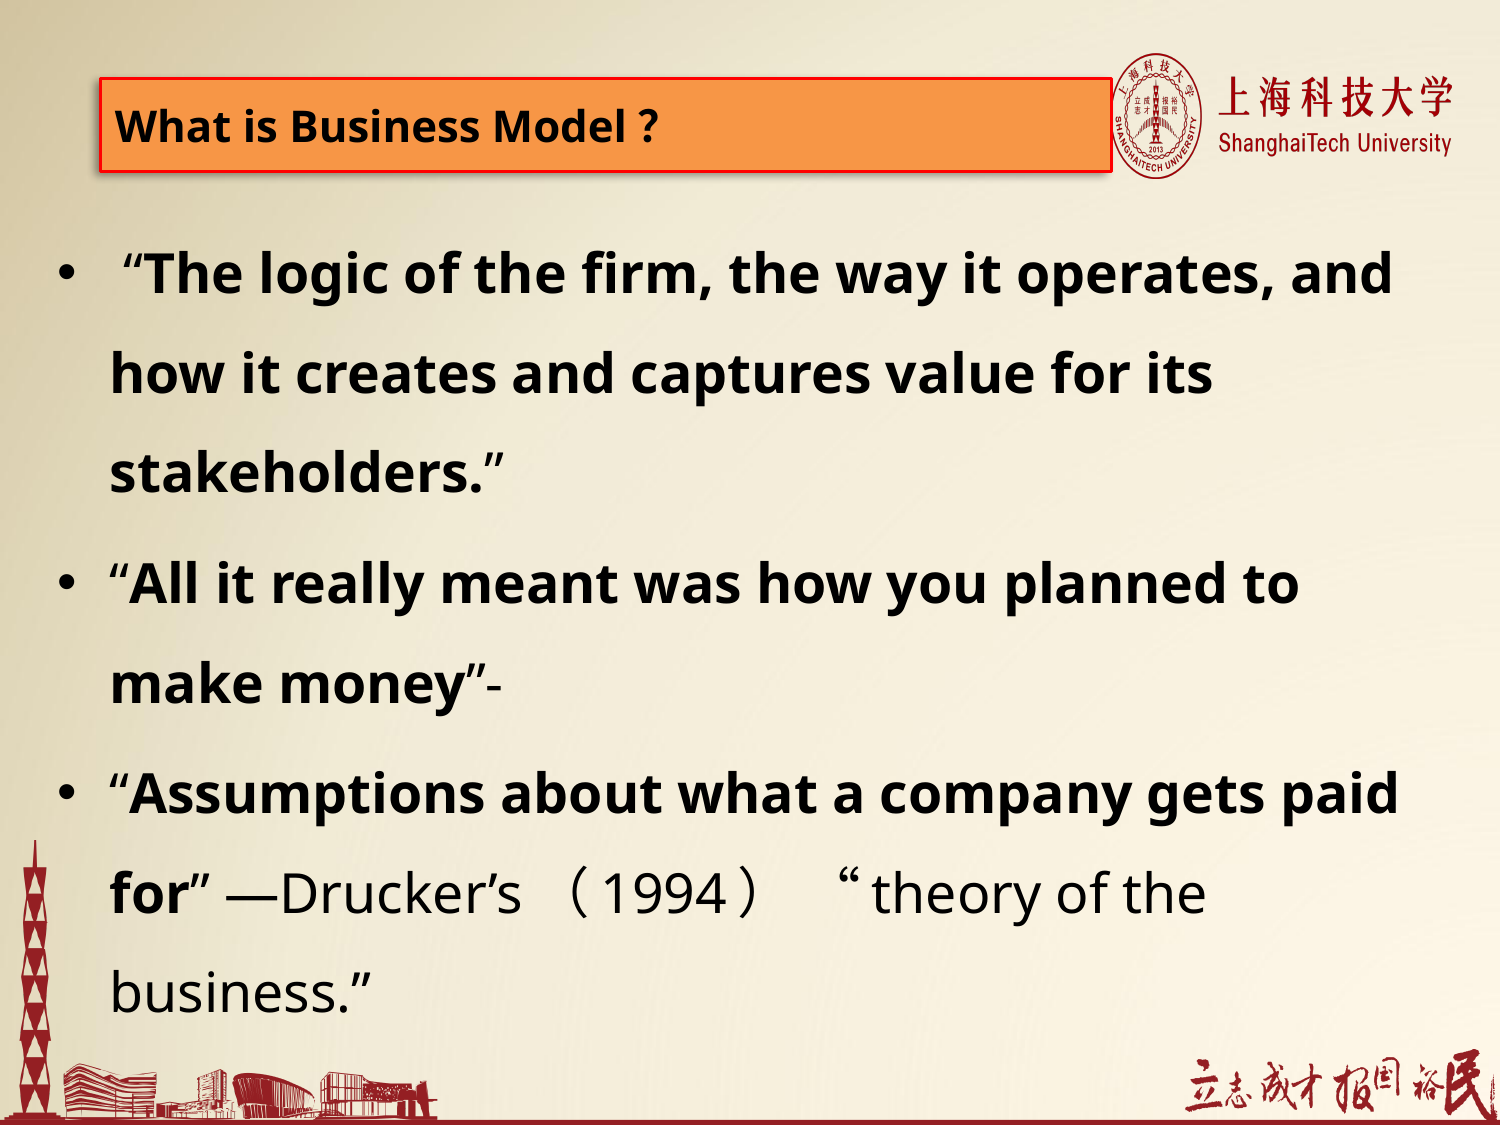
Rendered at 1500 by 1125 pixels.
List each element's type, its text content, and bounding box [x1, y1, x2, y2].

title What is Business Model？ [99, 77, 1113, 173]
list “The logic of the firm, the way it operates, and how it creates and captures value for its stakeholders.” “All it really meant was how you planned to make money”- “Assumptions about what a company gets paid for” —Drucker’s（1994） “theory of the business.” [42, 197, 1440, 1036]
picture [0, 0, 1500, 1125]
